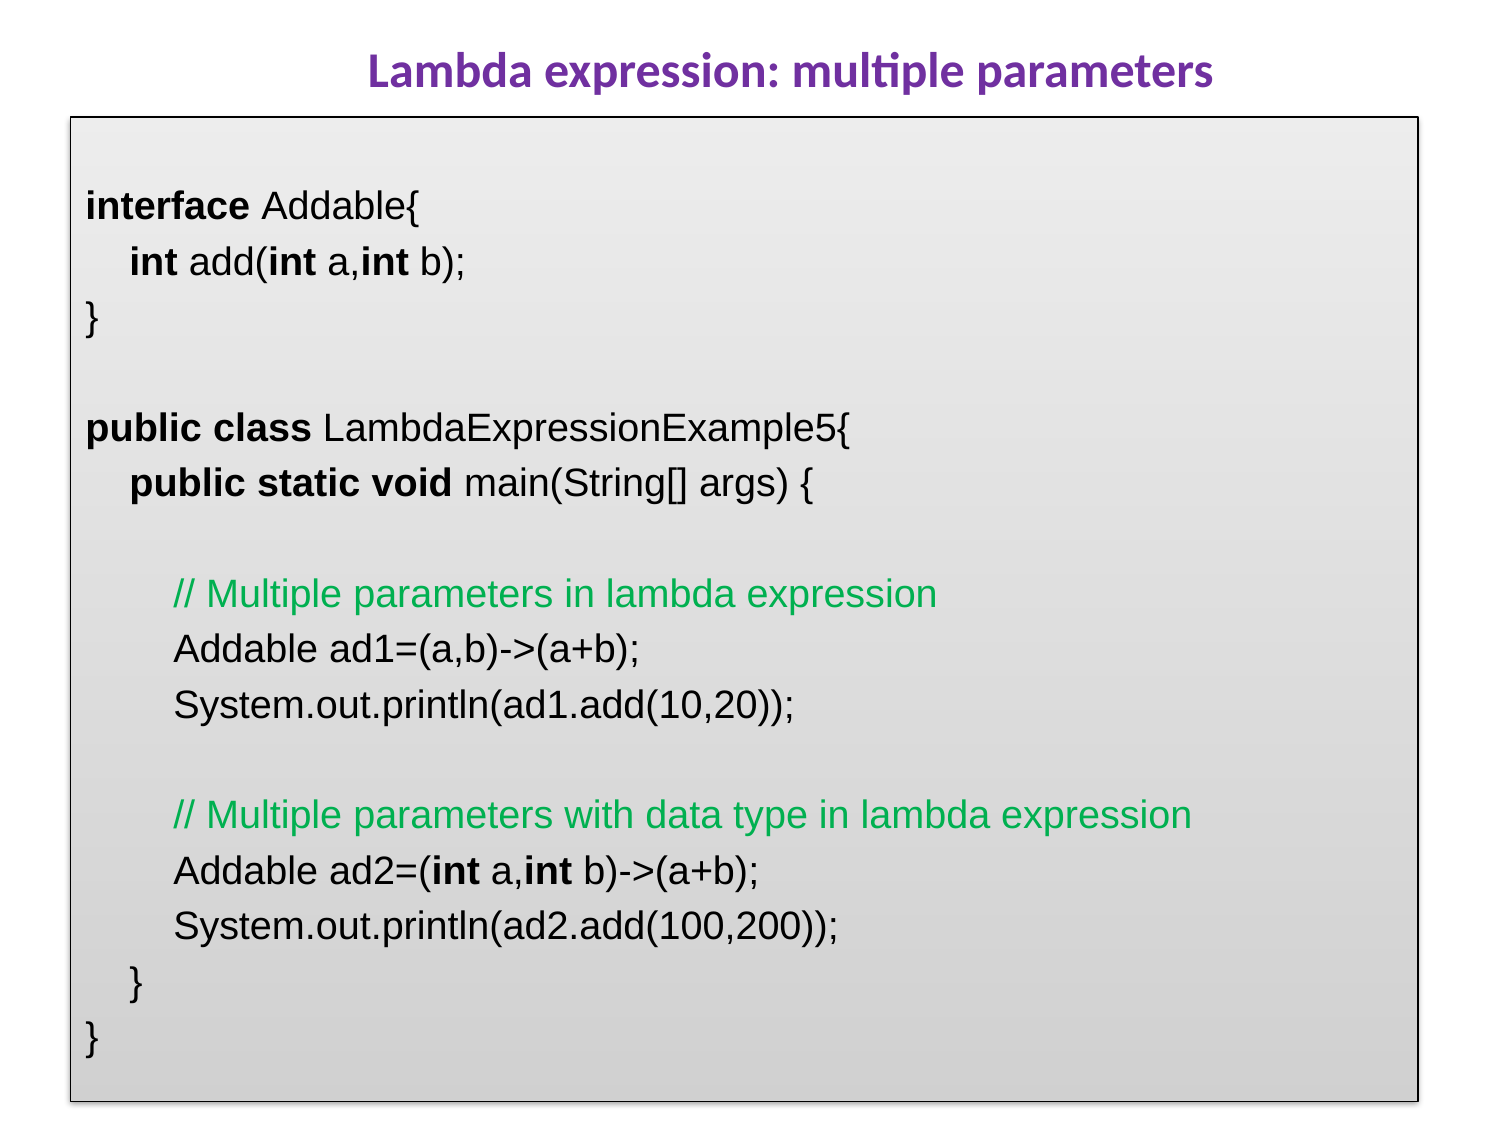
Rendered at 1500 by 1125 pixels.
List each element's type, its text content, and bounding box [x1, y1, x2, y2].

list Lambda expression: multiple parameters [328, 0, 1254, 105]
list interface Addable{ int add(int a,int b); } public class LambdaExpressionExample5{ public static void main(String[] args) { // Multiple parameters in lambda expression Addable ad1=(a,b)->(a+b); System.out.println(ad1.add(10,20)); // Multiple parameters with data type in lambda expression Addable ad2=(int a,int b)->(a+b); System.out.println(ad2.add(100,200)); } } [70, 116, 1419, 1102]
